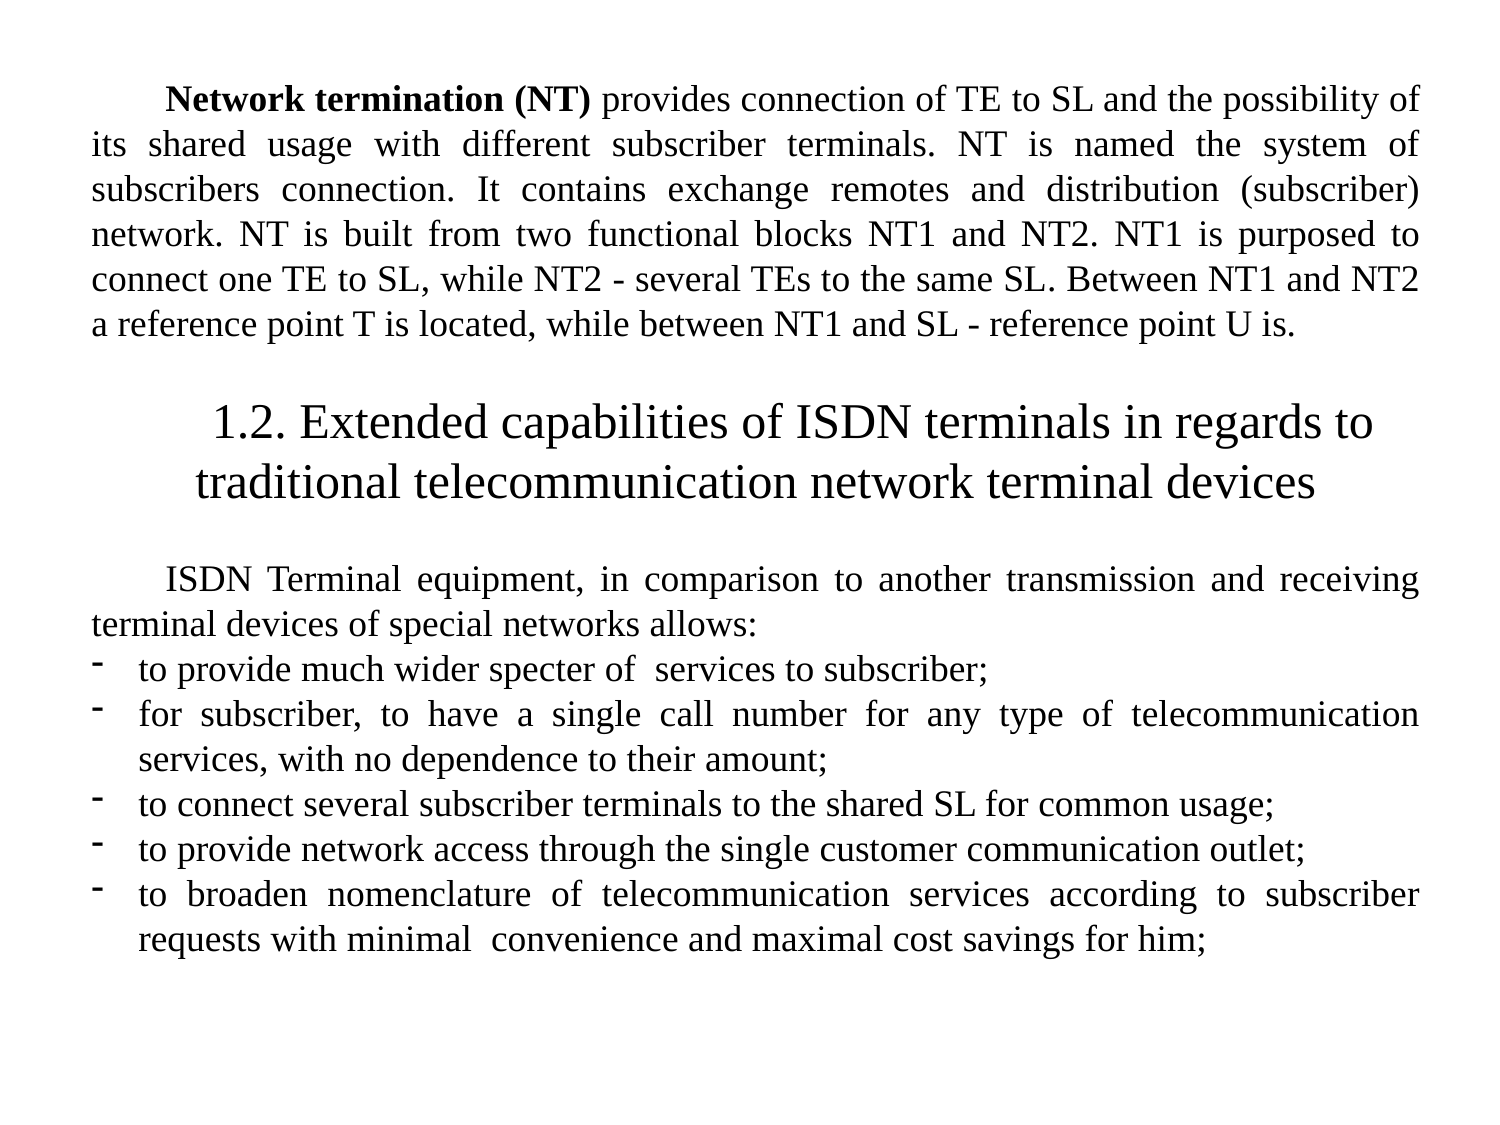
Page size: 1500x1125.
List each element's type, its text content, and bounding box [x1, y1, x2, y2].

text_box Network termination (NT) provides connection of TE to SL and the possibility of its shared usage with different subscriber terminals. NT is named the system of subscribers connection. It contains exchange remotes and distribution (subscriber) network. NT is built from two functional blocks NT1 and NT2. NT1 is purposed to connect one TE to SL, while NT2 - several TEs to the same SL. Between NT1 and NT2 a reference point T is located, while between NT1 and SL - reference point U is. 1.2. Extended capabilities of ISDN terminals in regards to traditional telecommunication network terminal devices ISDN Terminal equipment, in comparison to another transmission and receiving terminal devices of special networks allows: to provide much wider specter of services to subscriber; for subscriber, to have a single call number for any type of telecommunication services, with no dependence to their amount; to connect several subscriber terminals to the shared SL for common usage; to provide network access through the single customer communication outlet; to broaden nomenclature of telecommunication services according to subscriber requests with minimal convenience and maximal cost savings for him; [76, 66, 1437, 967]
